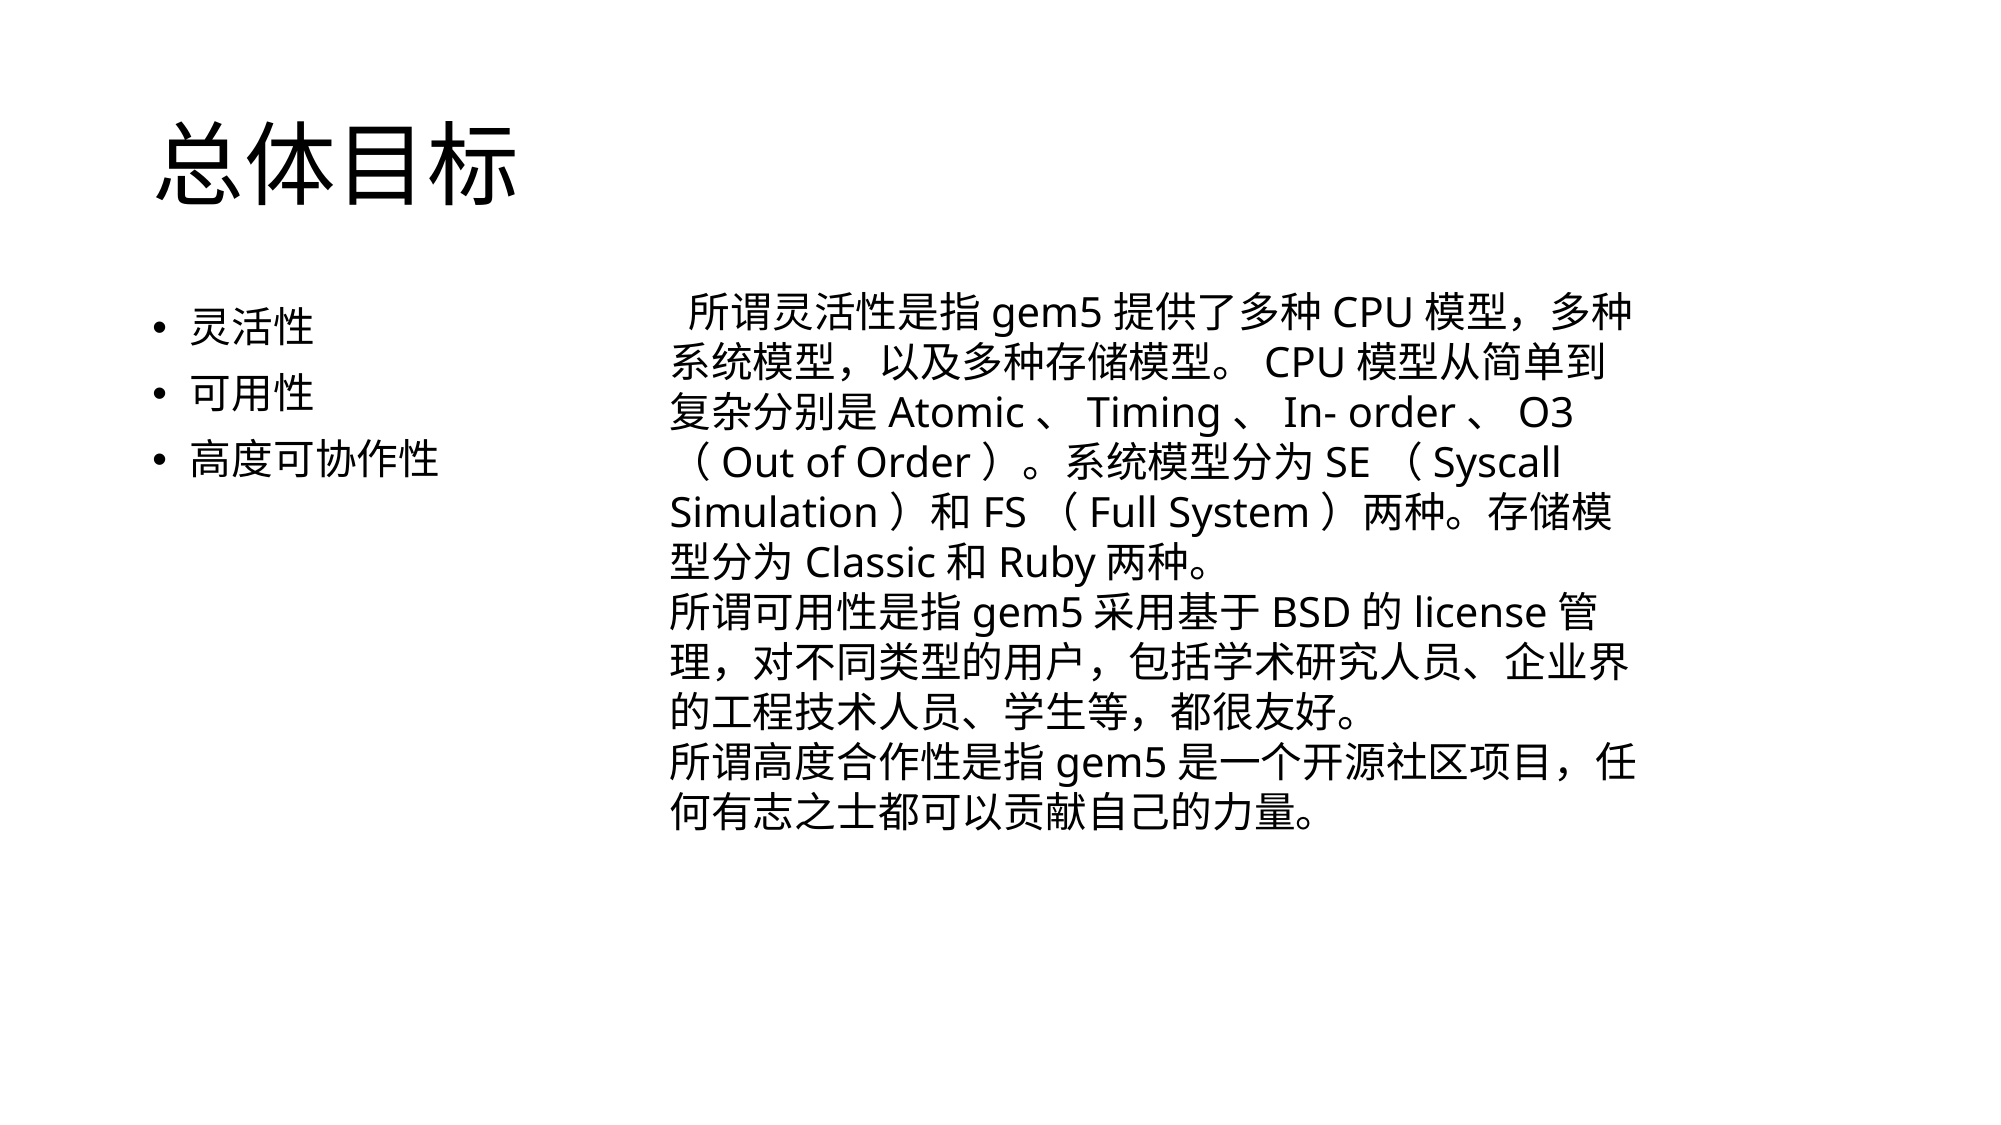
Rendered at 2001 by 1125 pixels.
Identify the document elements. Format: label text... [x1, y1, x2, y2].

text_box 所谓灵活性是指gem5提供了多种CPU模型，多种系统模型，以及多种存储模型。CPU模型从简单到复杂分别是Atomic、Timing、In- order、O3（Out of Order）。系统模型分为SE（Syscall Simulation）和FS（Full System）两种。存储模型分为Classic和Ruby两种。 所谓可用性是指gem5采用基于BSD的license管理，对不同类型的用户，包括学术研究人员、企业界的工程技术人员、学生等，都很友好。 所谓高度合作性是指gem5是一个开源社区项目，任何有志之士都可以贡献自己的力量。 [654, 278, 1655, 844]
title 总体目标 [137, 59, 1863, 278]
list 灵活性 可用性 高度可协作性 [137, 299, 1863, 1014]
